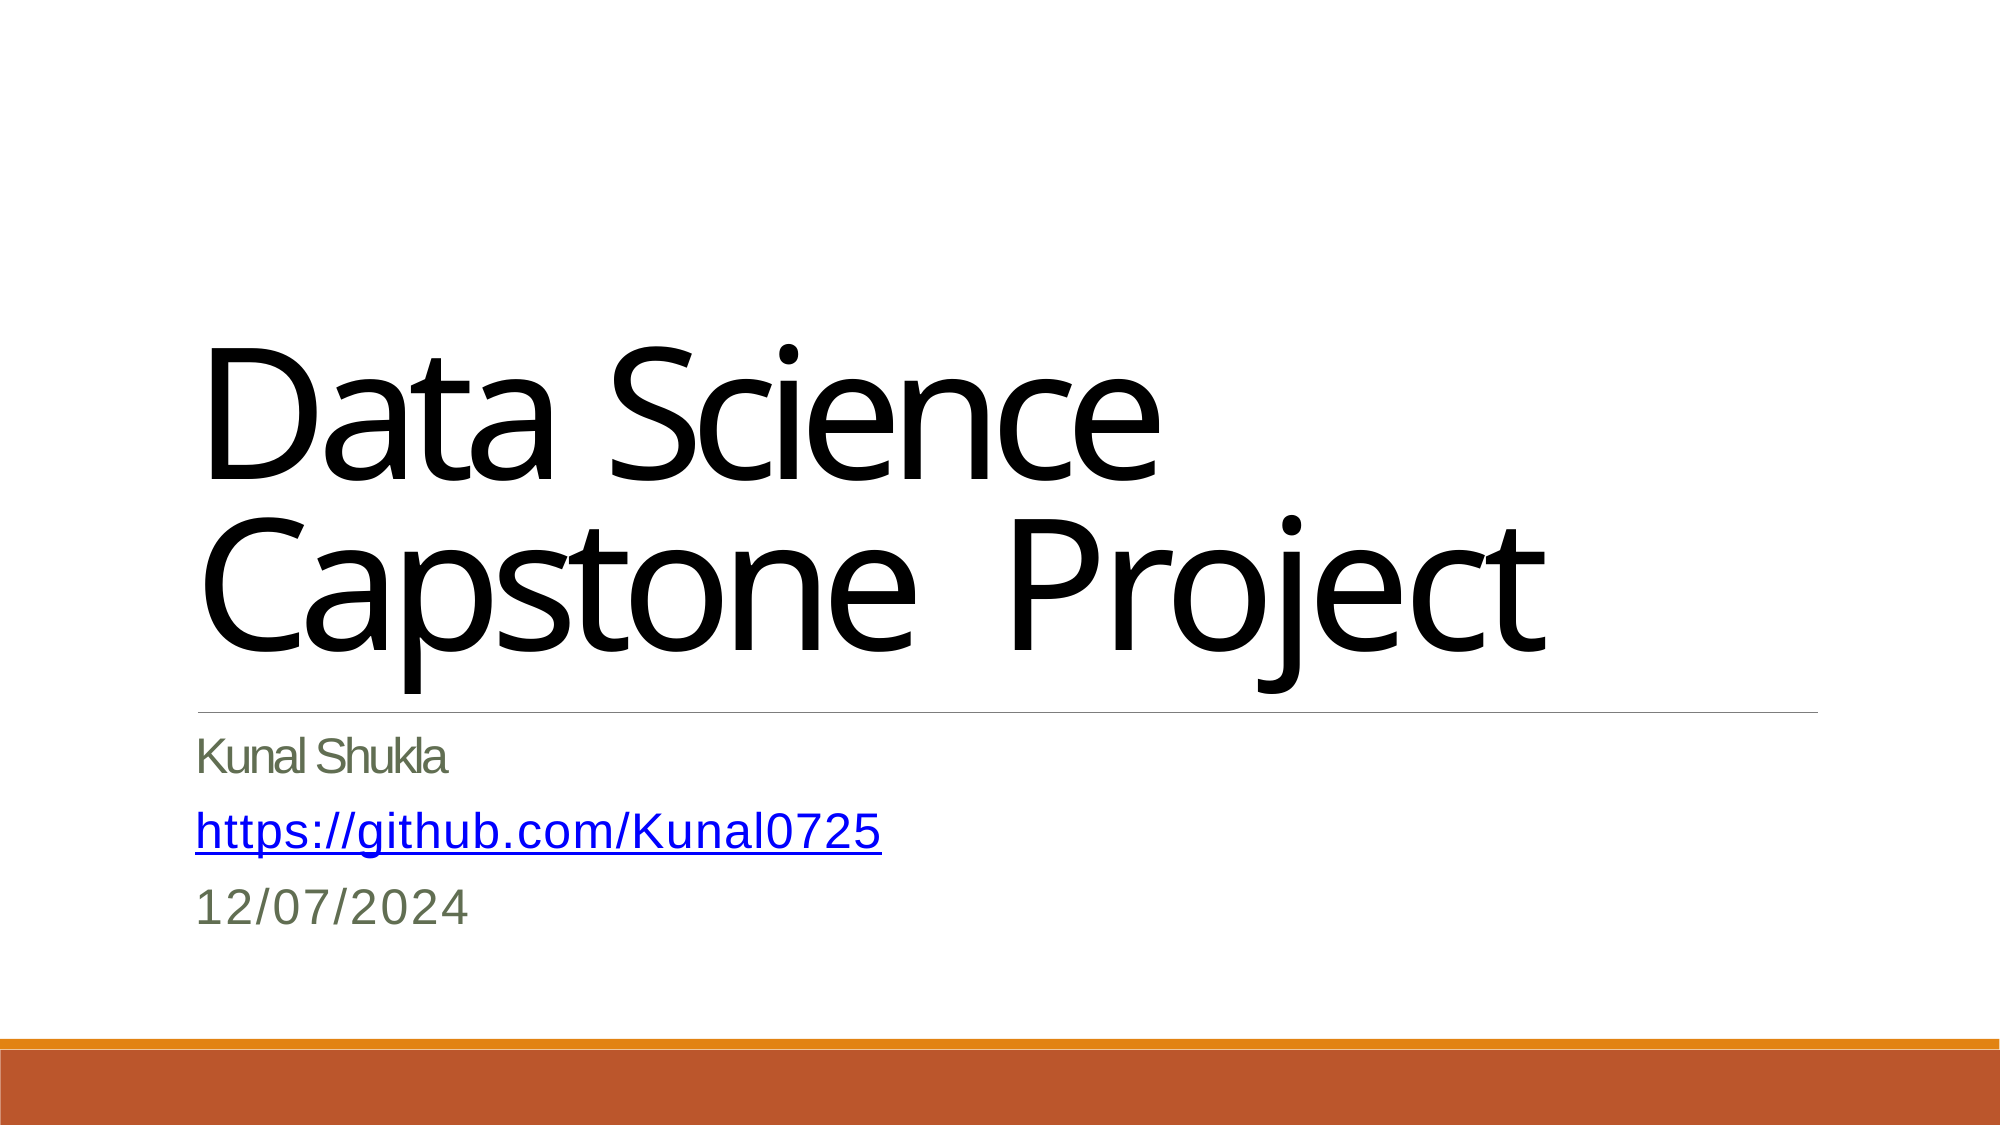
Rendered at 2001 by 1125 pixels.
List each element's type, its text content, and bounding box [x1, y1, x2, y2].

list Data Science Capstone Project [192, 266, 1808, 983]
text_box Kunal Shukla https://github.com/Kunal0725 12/07/2024 [192, 705, 1159, 935]
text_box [0, 1038, 2000, 1125]
